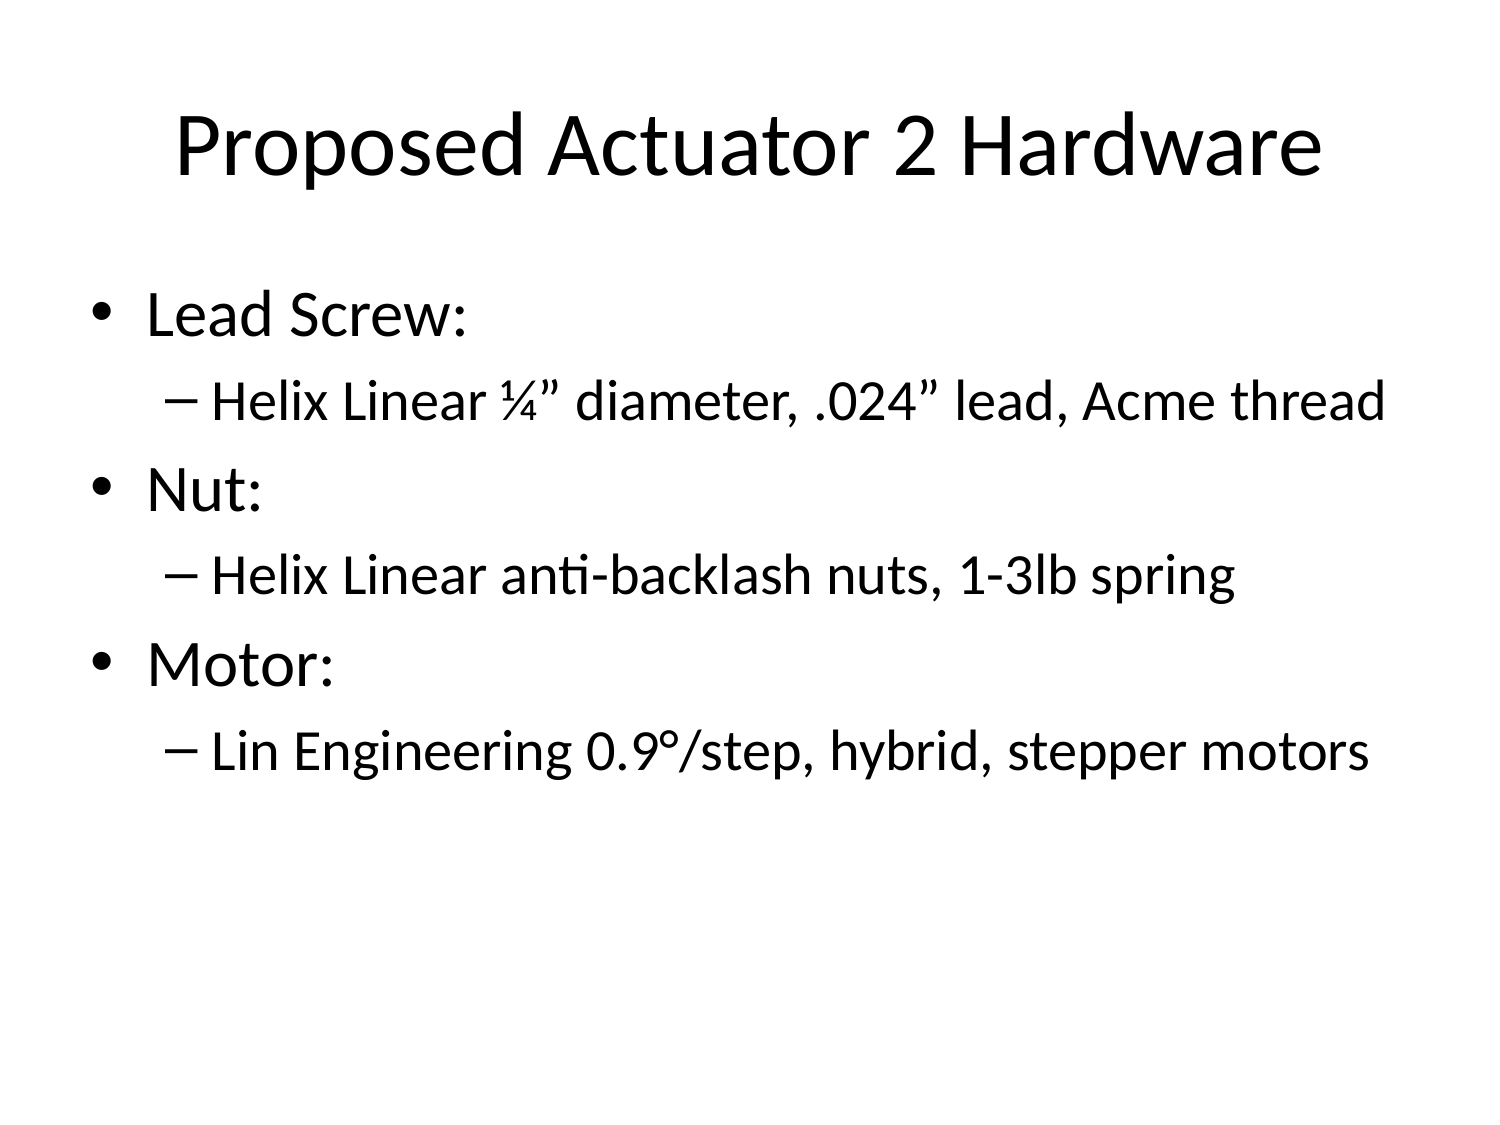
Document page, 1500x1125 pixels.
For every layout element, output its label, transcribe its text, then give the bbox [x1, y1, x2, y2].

title Proposed Actuator 2 Hardware [75, 45, 1425, 233]
list Lead Screw: Helix Linear ¼” diameter, .024” lead, Acme thread Nut: Helix Linear anti-backlash nuts, 1-3lb spring Motor: Lin Engineering 0.9°/step, hybrid, stepper motors [75, 262, 1425, 1005]
